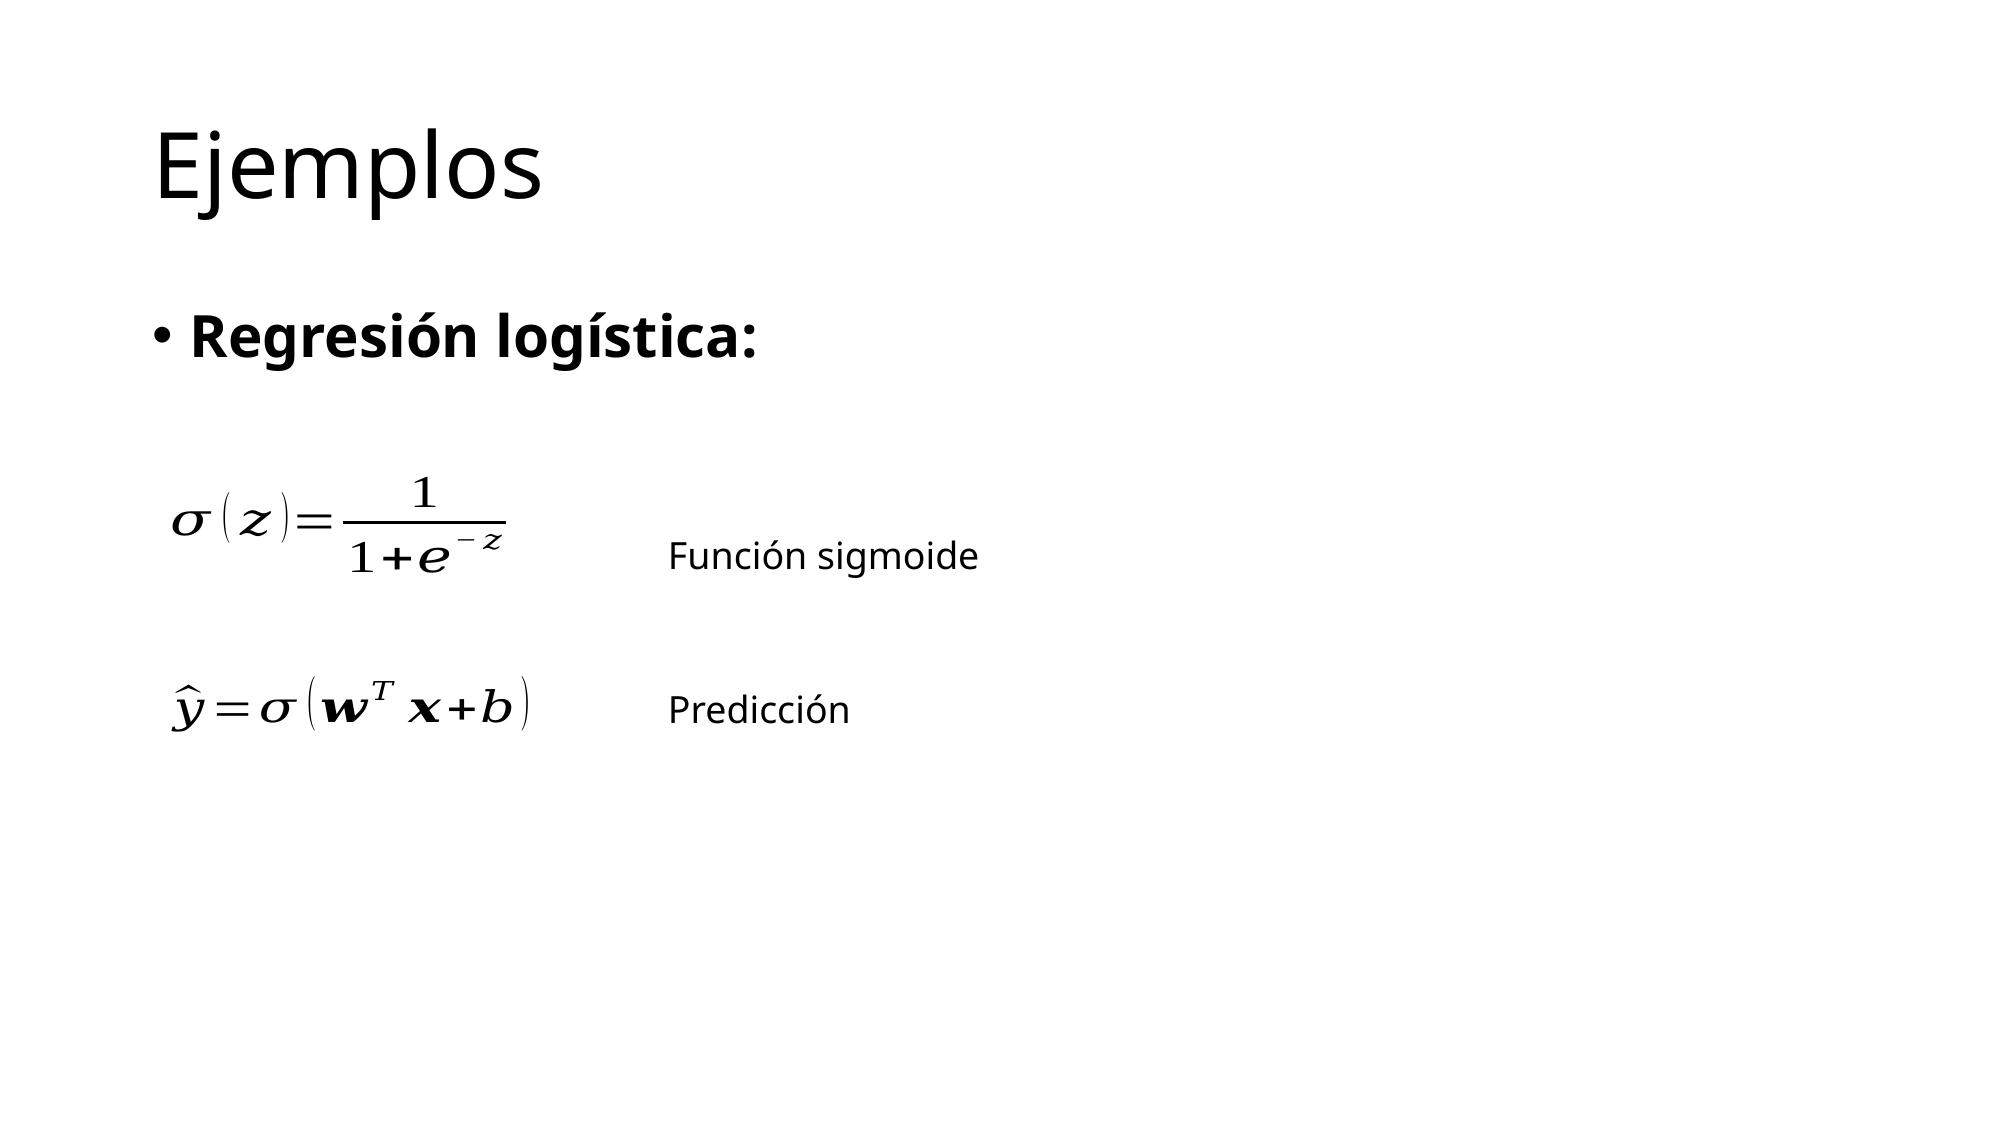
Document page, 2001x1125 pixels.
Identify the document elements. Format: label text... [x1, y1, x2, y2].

list Regresión logística: [137, 299, 1863, 407]
text_box Función sigmoide [653, 524, 1039, 584]
title Ejemplos [137, 59, 1863, 278]
text_box Predicción [653, 678, 917, 738]
